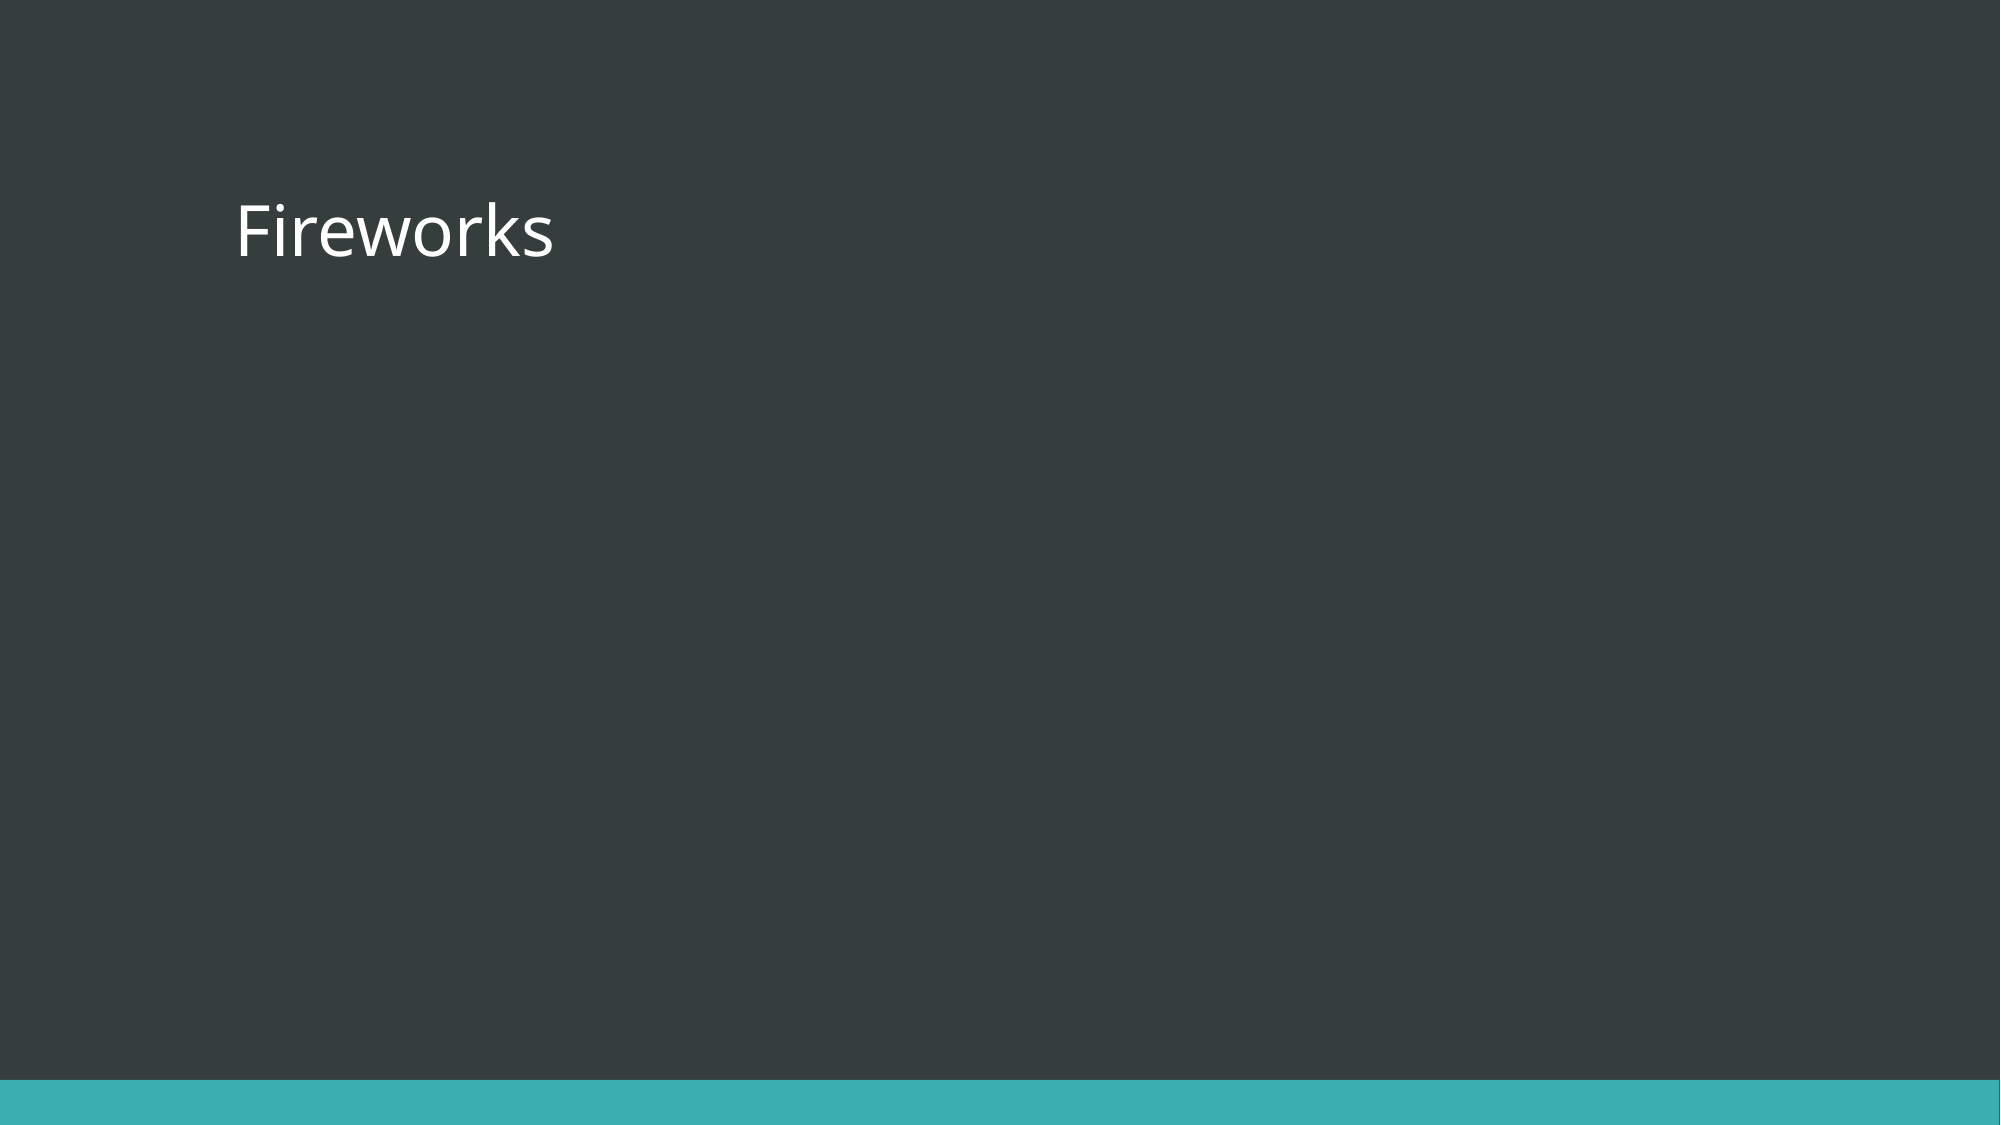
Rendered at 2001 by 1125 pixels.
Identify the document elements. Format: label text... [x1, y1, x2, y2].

title Fireworks [219, 76, 1780, 279]
